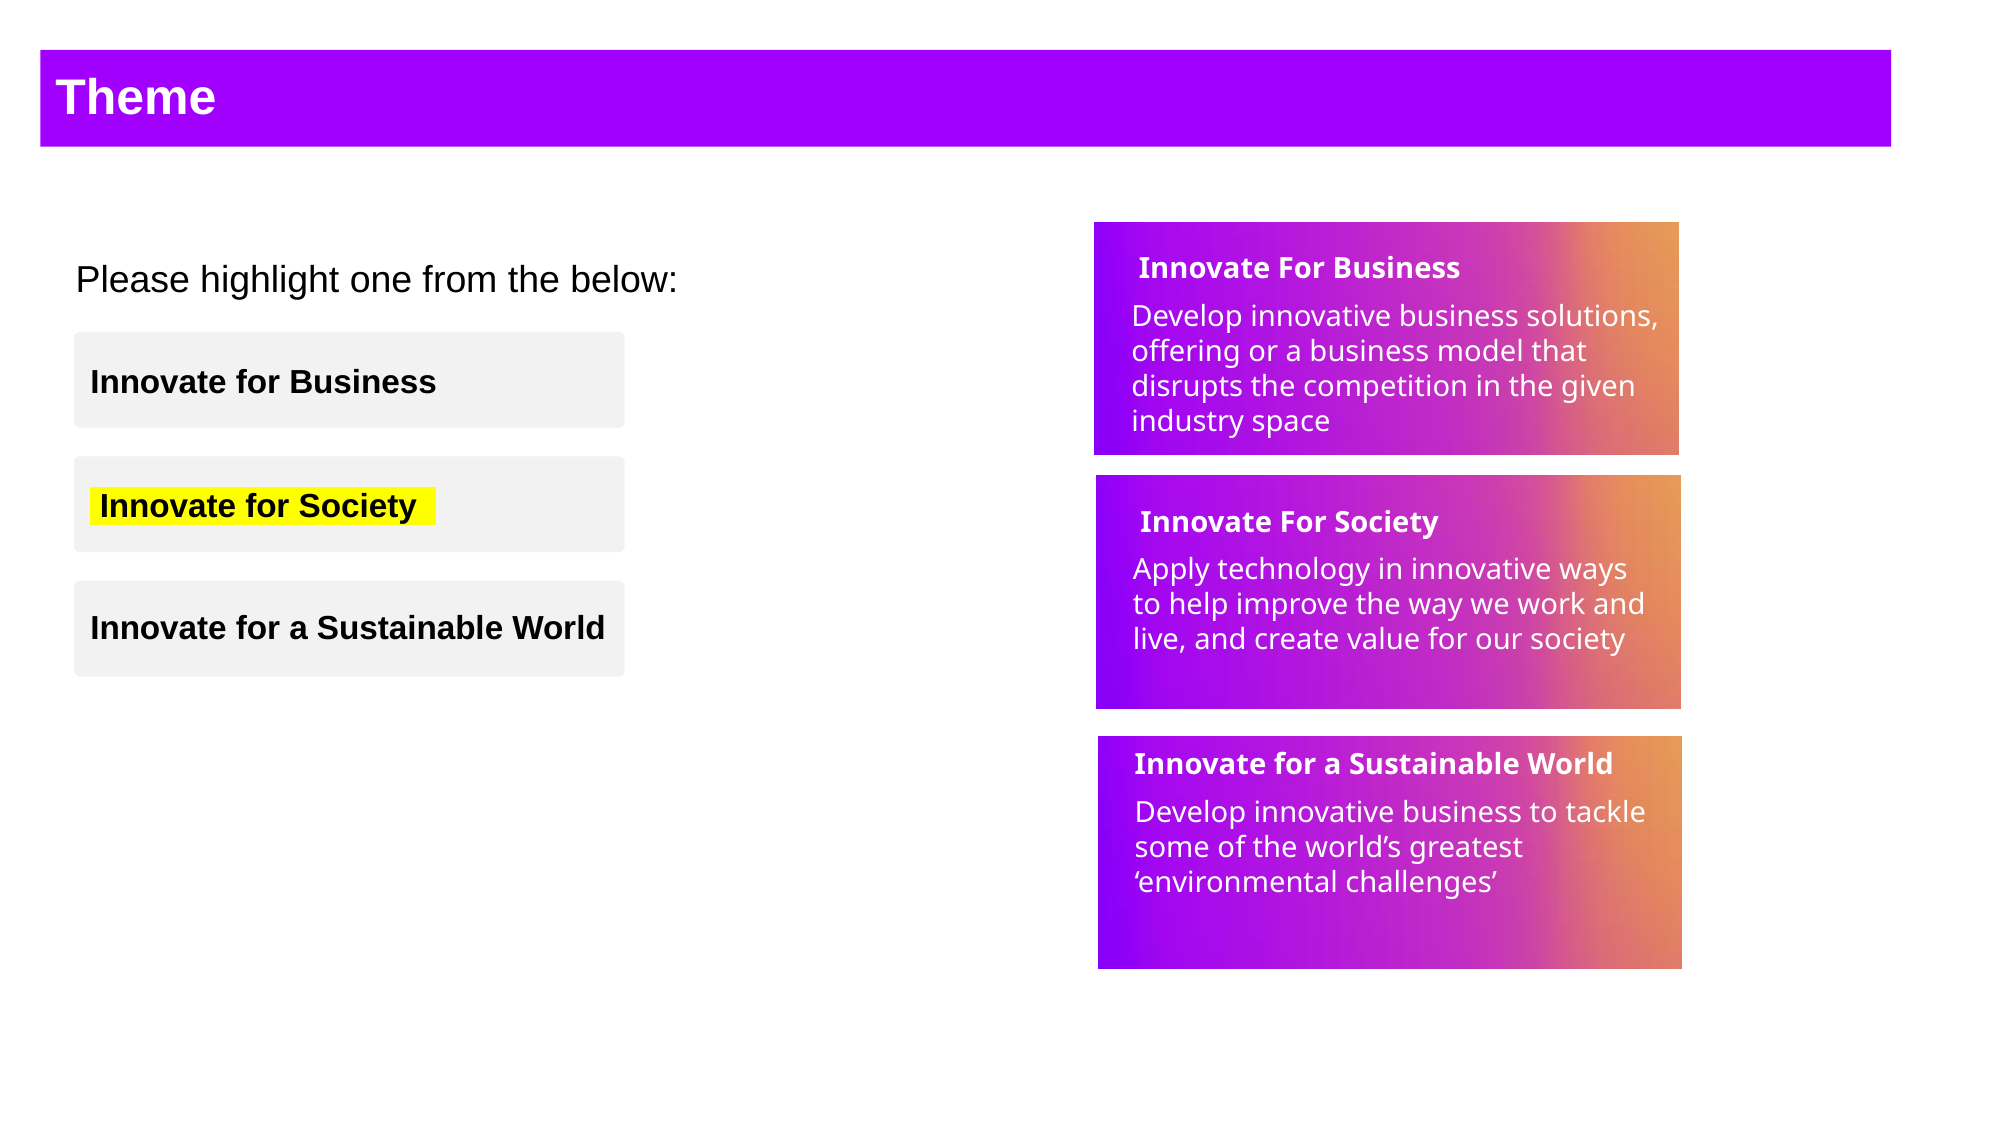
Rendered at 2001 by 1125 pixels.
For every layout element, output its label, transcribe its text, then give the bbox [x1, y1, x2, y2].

text_box Please highlight one from the below:(Choose one and highlight it) [60, 252, 965, 349]
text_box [1098, 736, 1683, 970]
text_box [1096, 475, 1681, 709]
text_box Innovate for a Sustainable World [73, 579, 626, 678]
text_box Innovate for Society [73, 455, 626, 554]
text_box Innovate for Business [73, 330, 626, 429]
text_box Theme [40, 49, 1892, 147]
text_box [1094, 222, 1679, 456]
